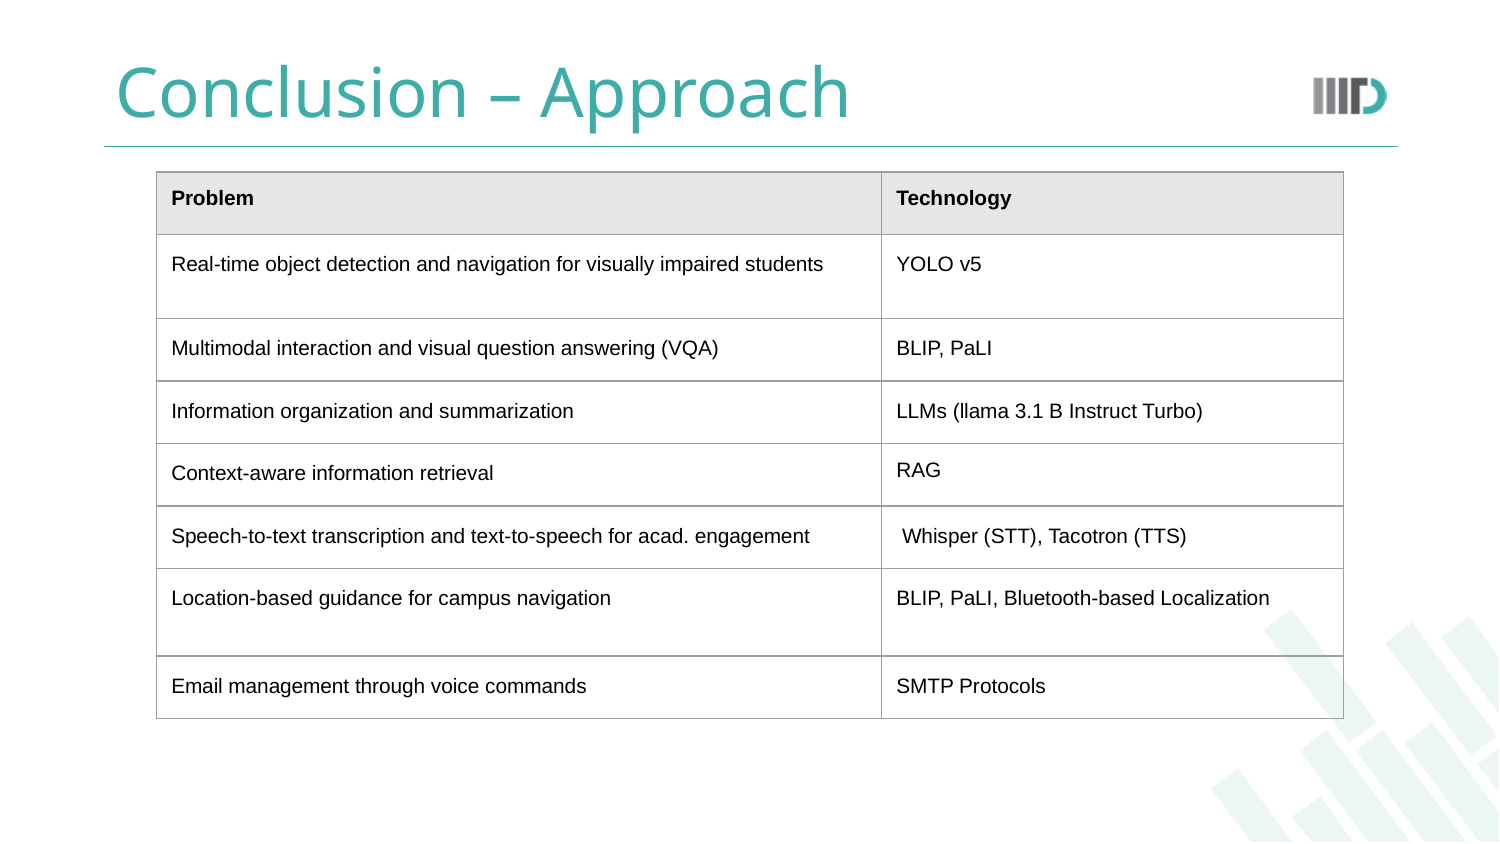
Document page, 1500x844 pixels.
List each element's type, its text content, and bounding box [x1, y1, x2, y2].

table_cell Location-based guidance for campus navigation [157, 569, 881, 655]
title Conclusion – Approach [103, 45, 1267, 147]
picture [1299, 68, 1398, 124]
table_cell Real-time object detection and navigation for visually impaired students [157, 235, 881, 318]
table_cell BLIP, PaLI, Bluetooth-based Localization [882, 569, 1343, 655]
table_header Technology [882, 173, 1343, 234]
table_cell RAG [882, 444, 1343, 505]
table_cell Multimodal interaction and visual question answering (VQA) [157, 319, 881, 380]
table_header Problem [157, 173, 881, 234]
table_cell Email management through voice commands [157, 657, 881, 718]
table_cell BLIP, PaLI [882, 319, 1343, 380]
table_cell SMTP Protocols [882, 657, 1343, 718]
table_cell LLMs (llama 3.1 B Instruct Turbo) [882, 382, 1343, 443]
table_cell Speech-to-text transcription and text-to-speech for acad. engagement [157, 507, 881, 568]
table_cell Context-aware information retrieval [157, 444, 881, 505]
table_cell Whisper (STT), Tacotron (TTS) [882, 507, 1343, 568]
table_cell YOLO v5 [882, 235, 1343, 318]
table_cell Information organization and summarization [157, 382, 881, 443]
picture [1192, 589, 1500, 844]
